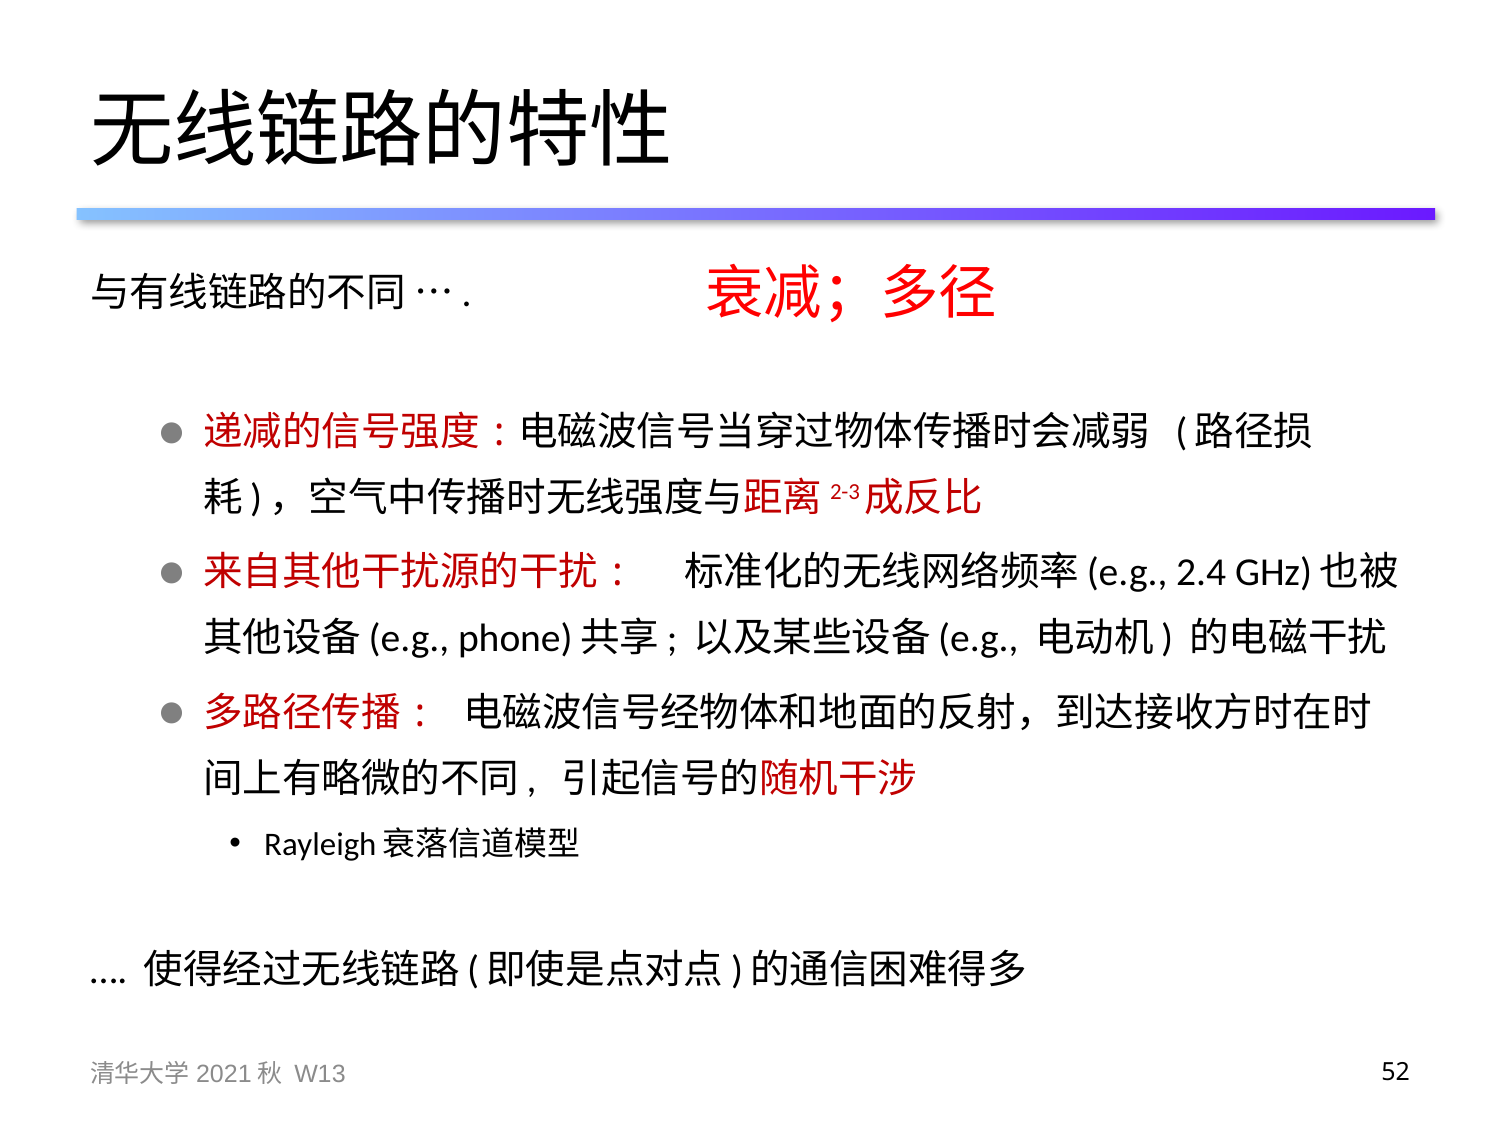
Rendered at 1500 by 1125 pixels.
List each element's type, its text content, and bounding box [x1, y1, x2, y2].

title 无线链路的特性 [75, 45, 1425, 209]
slide_number 清华大学2021秋 W13 [75, 1042, 425, 1103]
slide_number 52 [1074, 1042, 1425, 1103]
list 与有线链路的不同 …. 递减的信号强度:电磁波信号当穿过物体传播时会减弱 (路径损耗)，空气中传播时无线强度与距离2-3成反比 来自其他干扰源的干扰: 标准化的无线网络频率(e.g., 2.4 GHz)也被其他设备(e.g., phone)共享; 以及某些设备(e.g., 电动机) 的电磁干扰 多路径传播: 电磁波信号经物体和地面的反射，到达接收方时在时间上有略微的不同, 引起信号的随机干涉 Rayleigh衰落信道模型 …. 使得经过无线链路(即使是点对点)的通信困难得多 [75, 249, 1425, 1024]
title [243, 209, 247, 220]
text_box [418, 209, 422, 220]
text_box 衰减；多径 [690, 247, 1105, 333]
